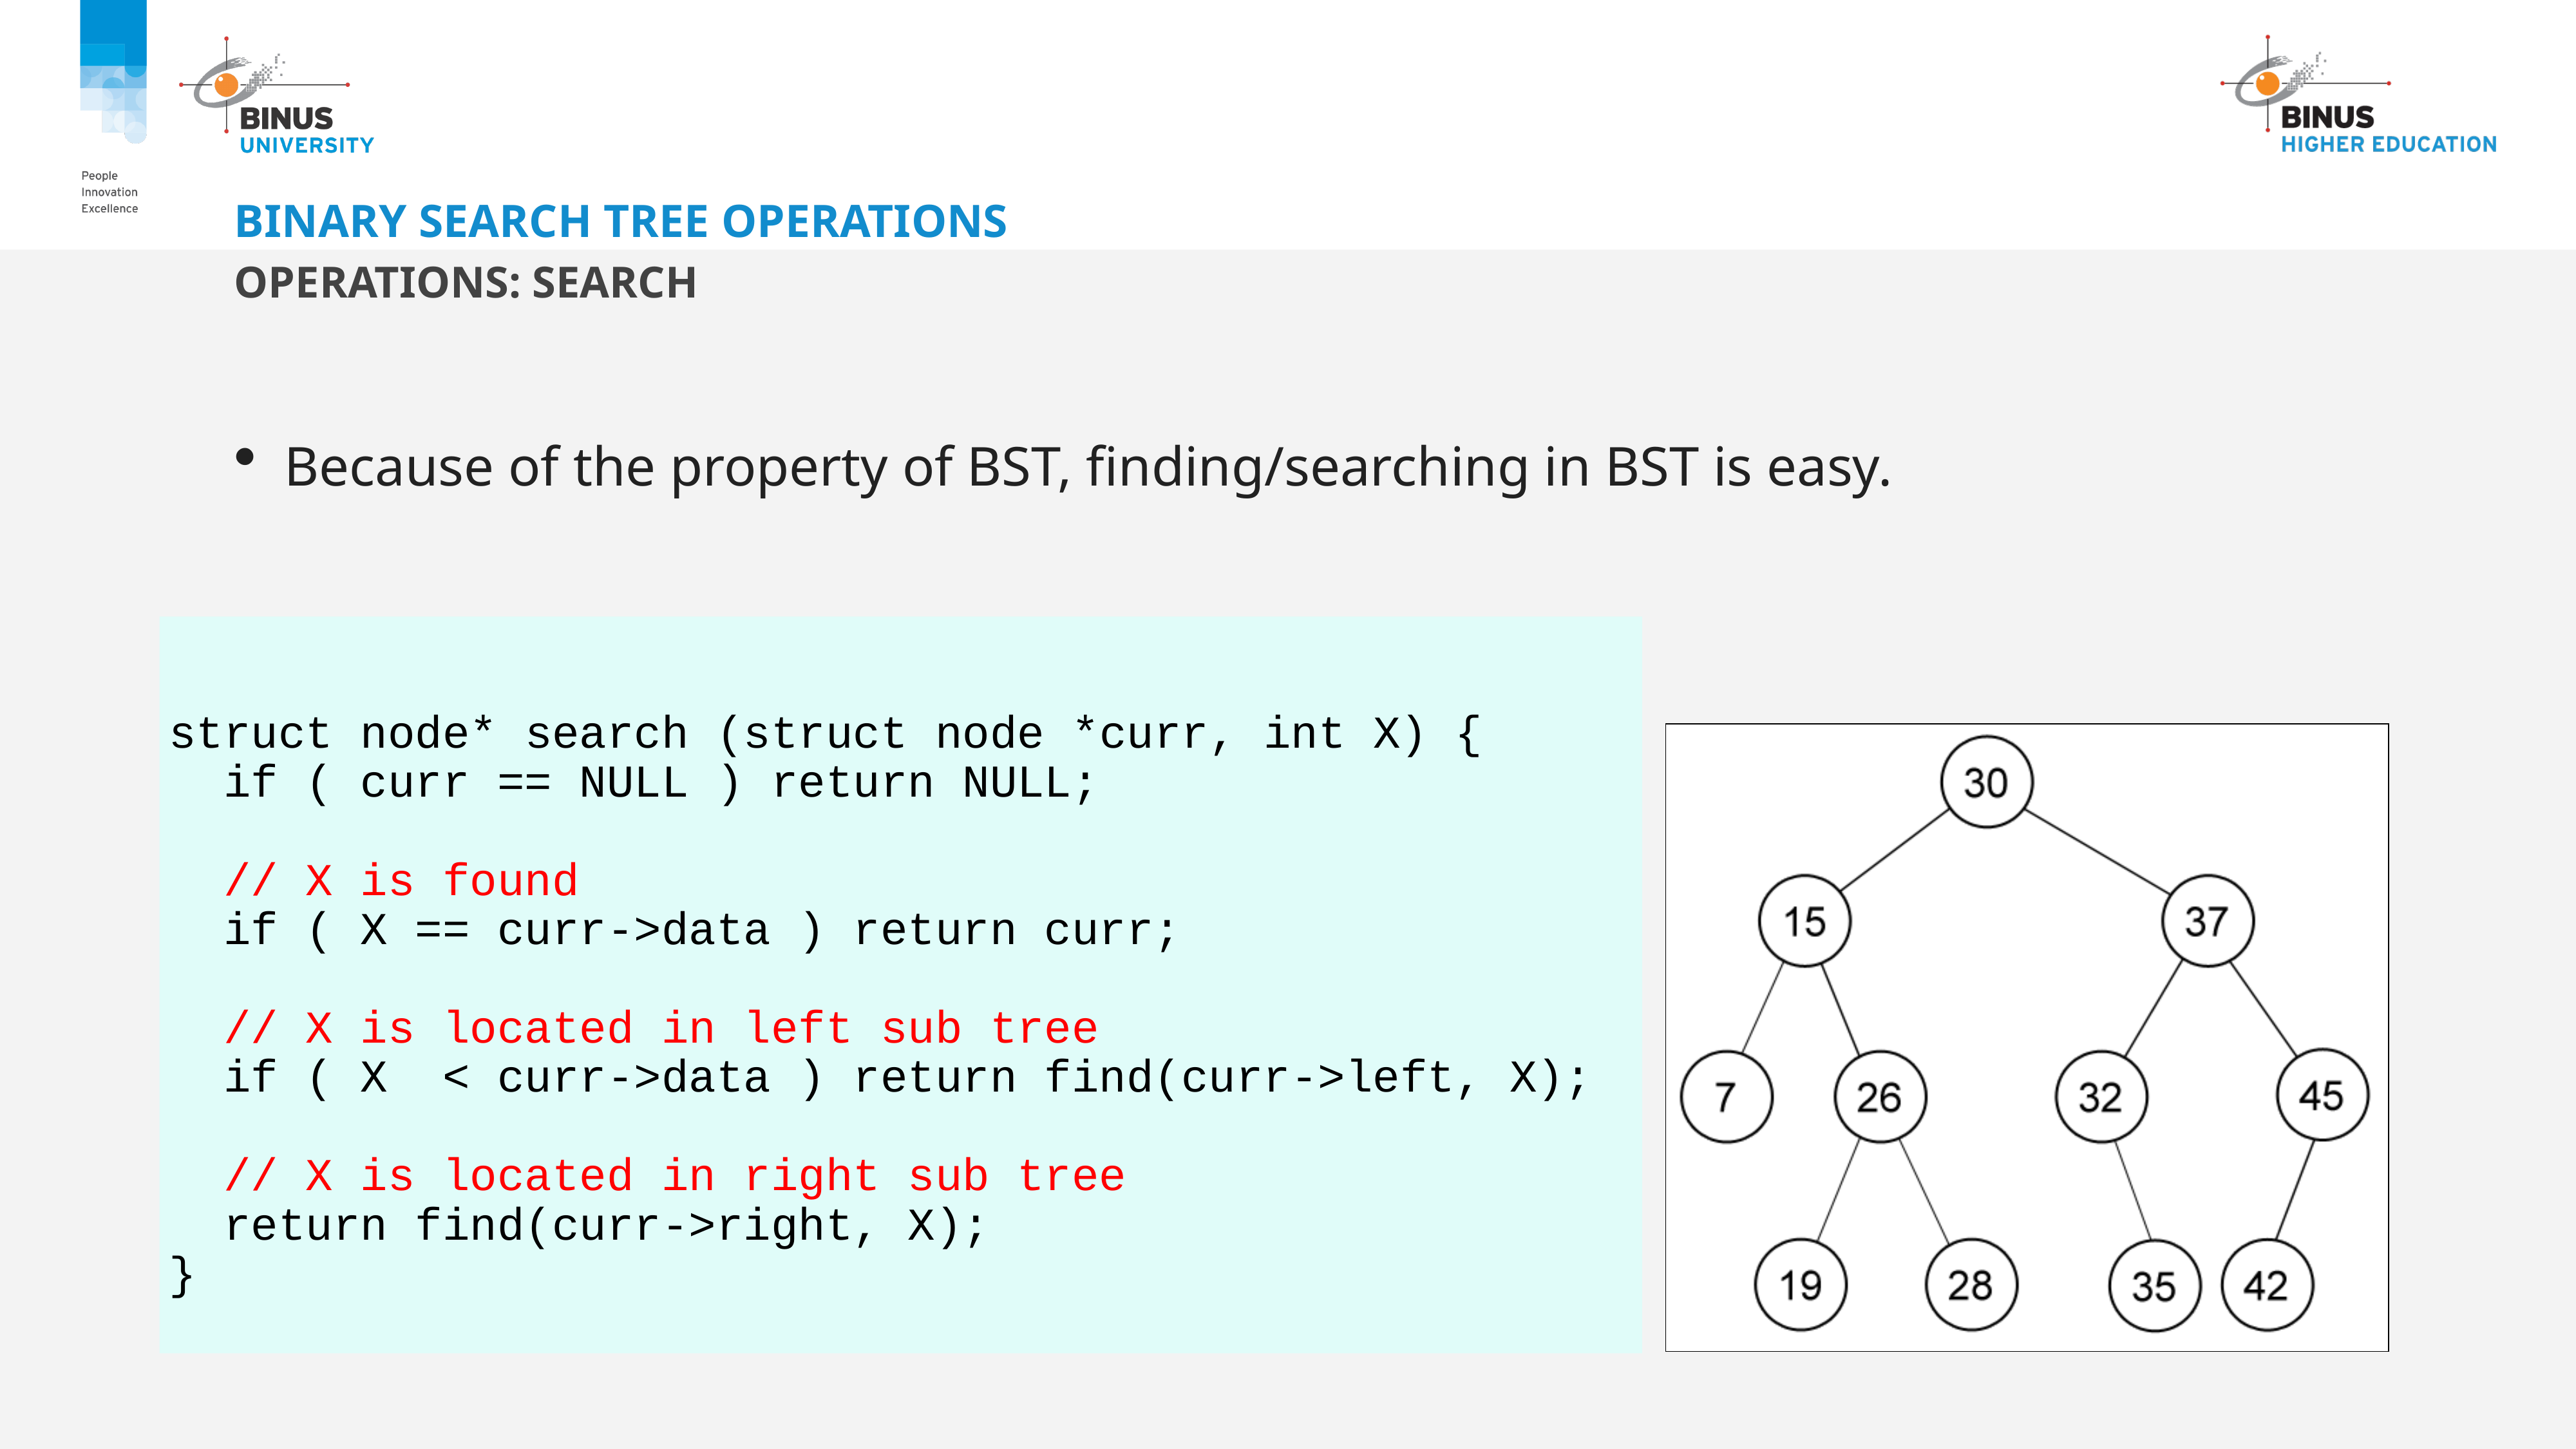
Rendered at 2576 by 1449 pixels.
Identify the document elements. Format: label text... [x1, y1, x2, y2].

text_box struct node* search (struct node *curr, int X) { if ( curr == NULL ) return NULL; // X is found if ( X == curr->data ) return curr; // X is located in left sub tree if ( X < curr->data ) return find(curr->left, X); // X is located in right sub tree return find(curr->right, X); } [159, 616, 1642, 1354]
picture [174, 25, 374, 161]
list Because of the property of BST, finding/searching in BST is easy. [228, 413, 2273, 1374]
list Operations: Search [228, 255, 1262, 341]
picture [1666, 724, 2389, 1351]
picture [81, 146, 146, 213]
title Binary Search Tree Operations [228, 197, 1784, 252]
picture [2199, 0, 2496, 156]
picture [80, 66, 147, 144]
